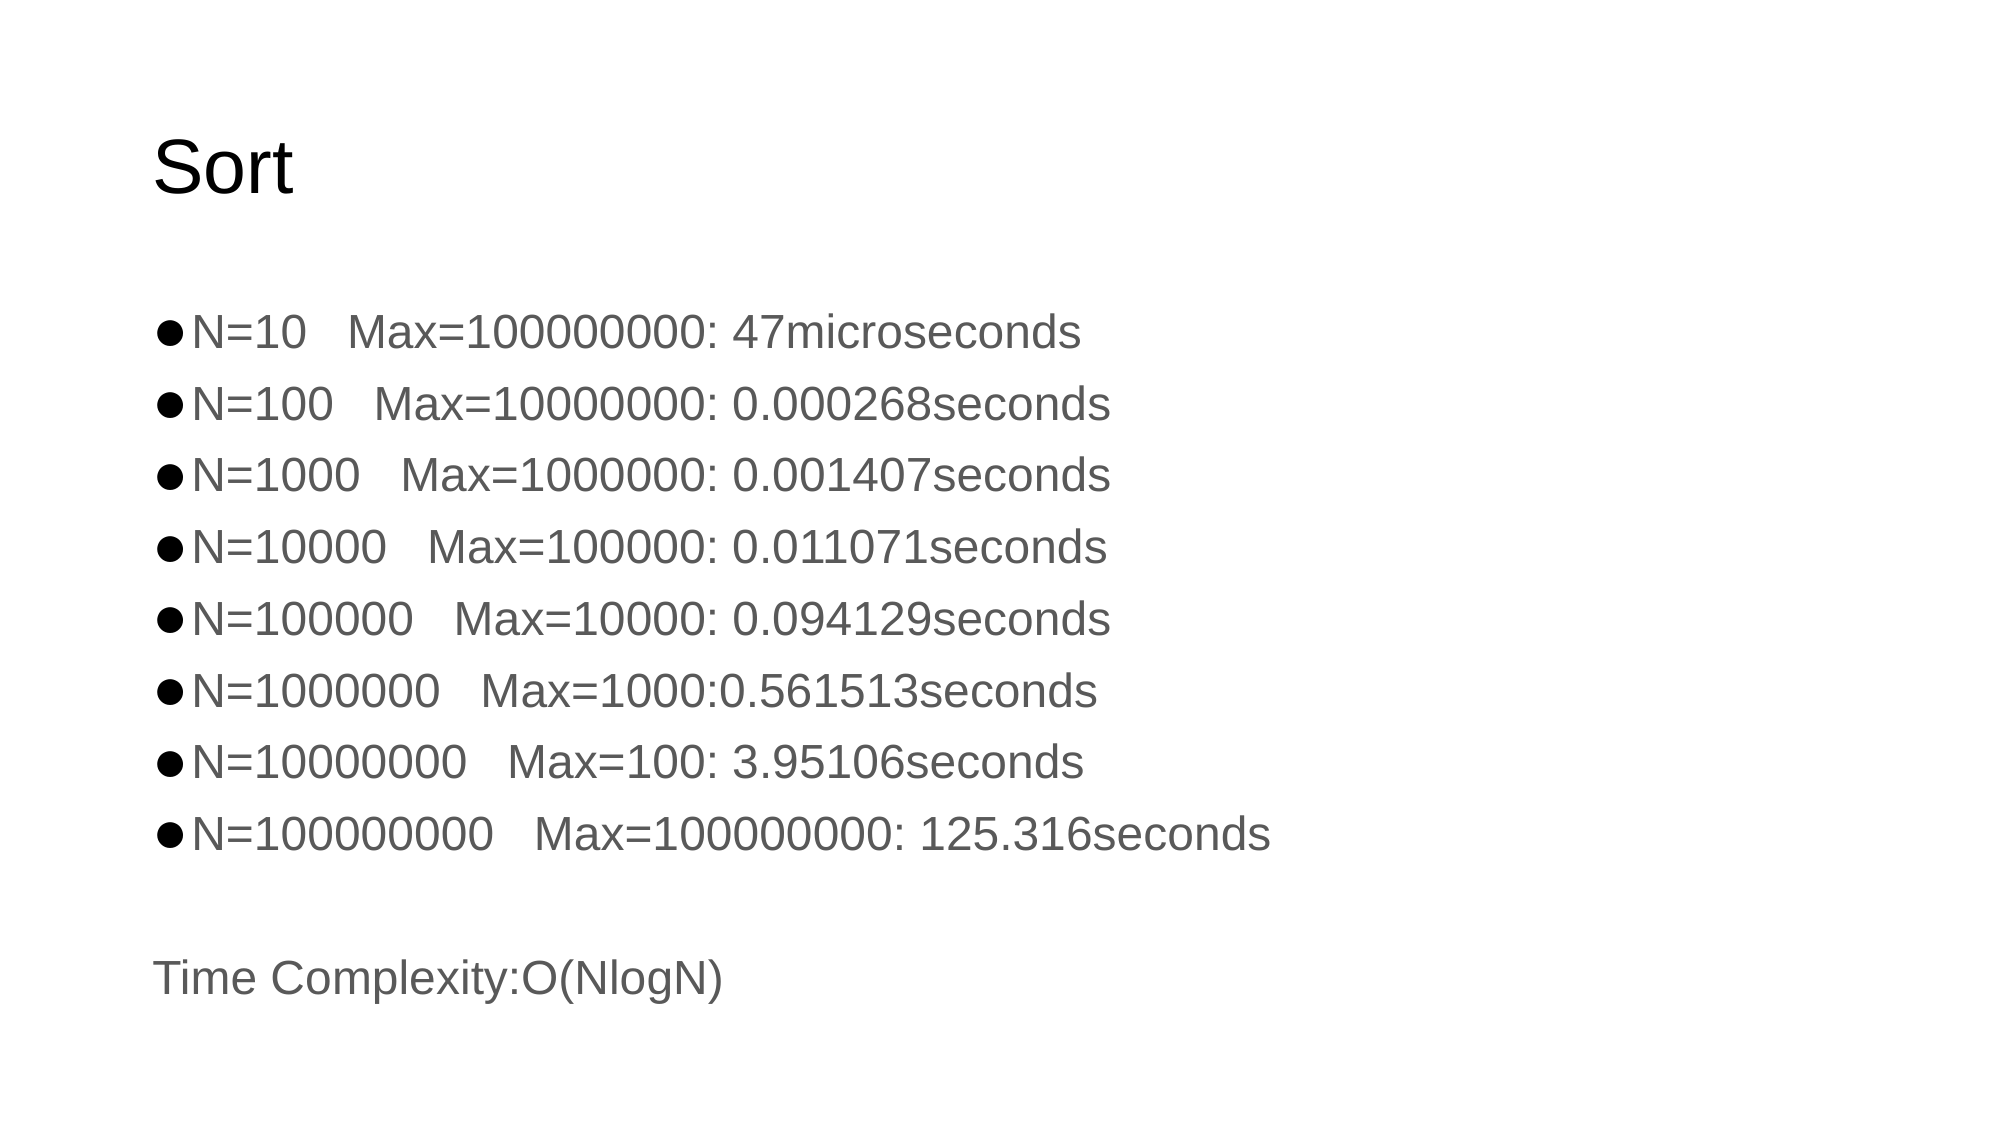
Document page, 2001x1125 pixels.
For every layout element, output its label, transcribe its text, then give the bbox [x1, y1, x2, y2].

list N=10 Max=100000000: 47microseconds N=100 Max=10000000: 0.000268seconds N=1000 Max=1000000: 0.001407seconds N=10000 Max=100000: 0.011071seconds N=100000 Max=10000: 0.094129seconds N=1000000 Max=1000:0.561513seconds N=10000000 Max=100: 3.95106seconds N=100000000 Max=100000000: 125.316seconds Time Complexity:O(NlogN) [137, 299, 1863, 1014]
title Sort [137, 59, 1863, 278]
